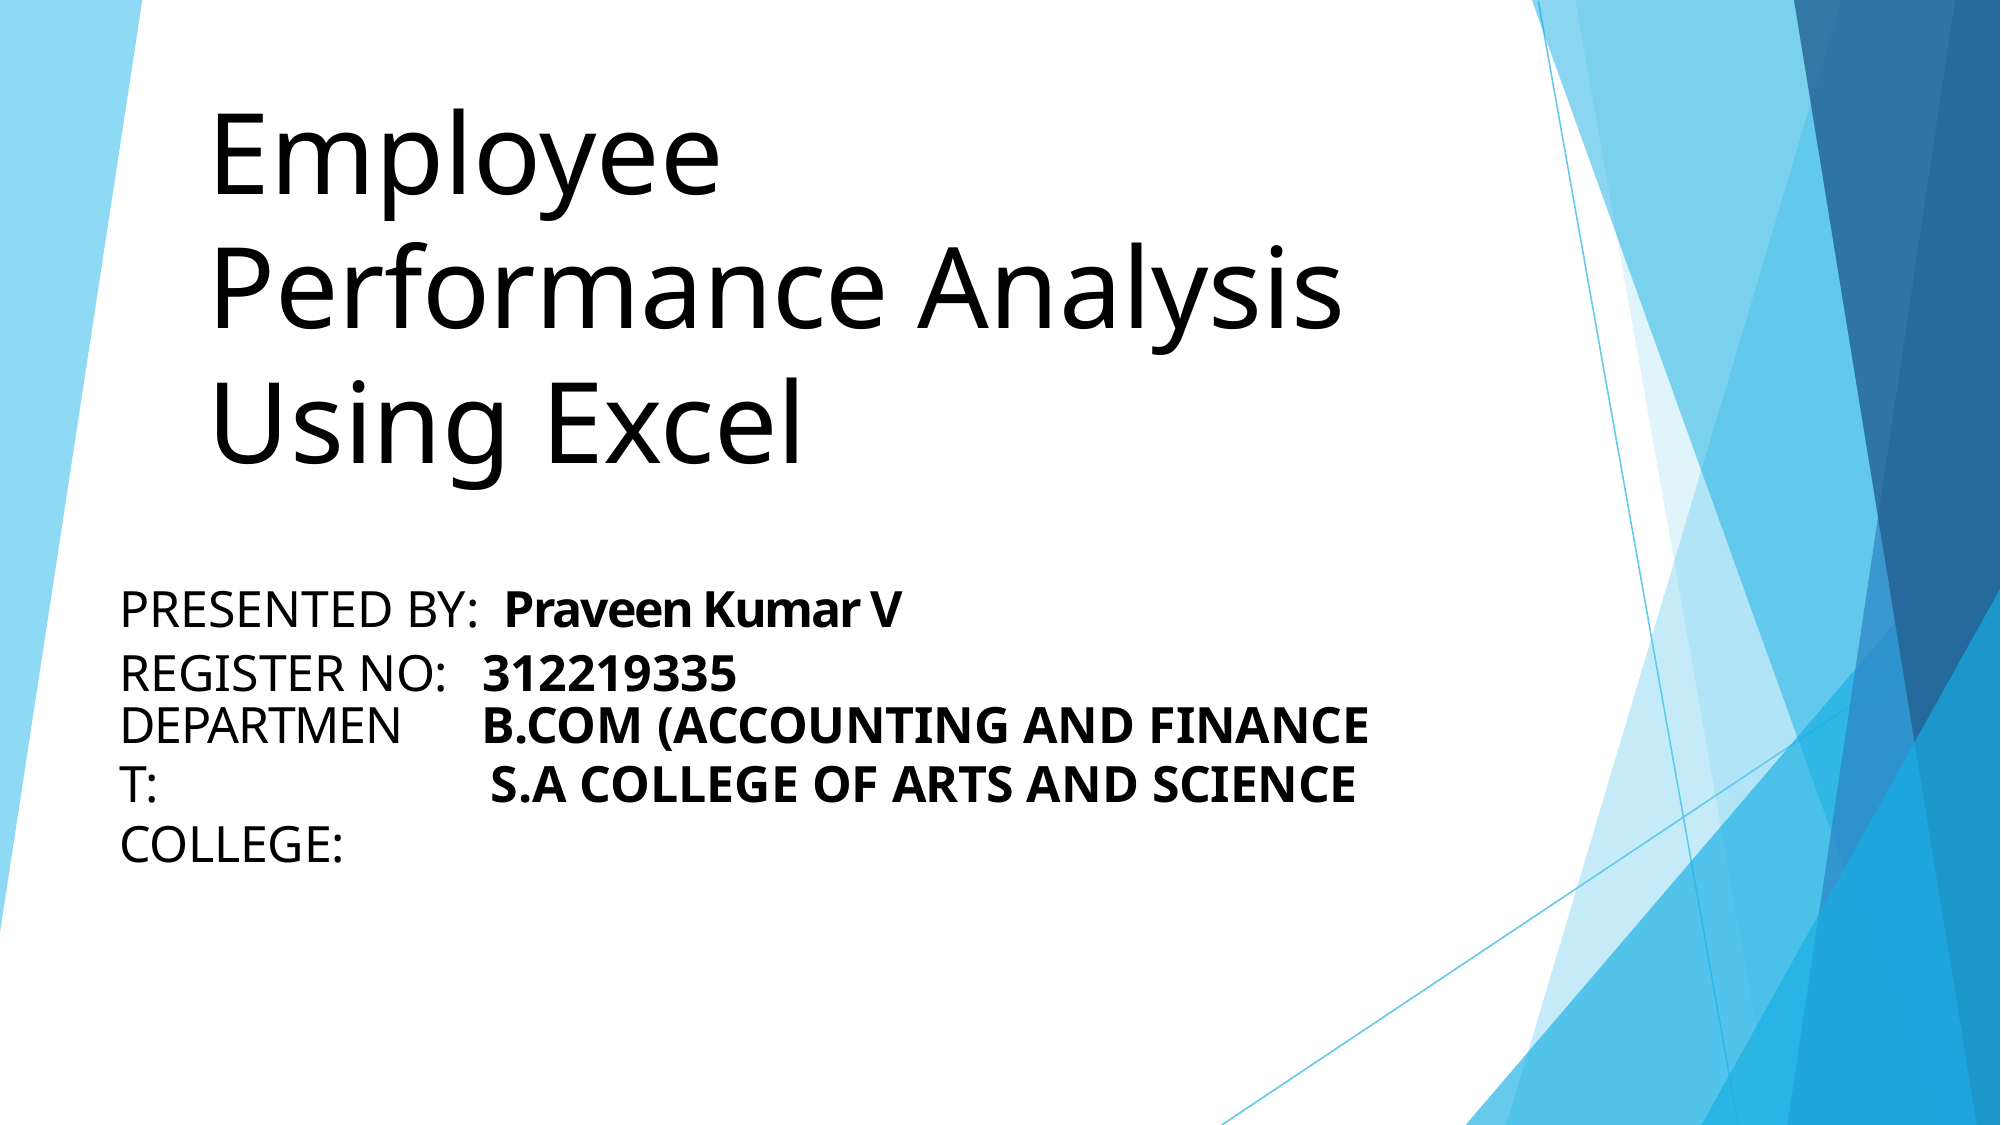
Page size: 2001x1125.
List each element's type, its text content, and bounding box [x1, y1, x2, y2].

text_box PRESENTED BY: Praveen Kumar V REGISTER NO: 312219335 [117, 573, 1215, 702]
title Employee Performance Analysis Using Excel [49, 40, 1215, 487]
text_box DEPARTMENT: COLLEGE: [117, 691, 424, 873]
text_box [0, 0, 143, 933]
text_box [1220, 0, 2000, 1125]
text_box B.COM (ACCOUNTING AND FINANCE S.A COLLEGE OF ARTS AND SCIENCE [479, 691, 1215, 813]
